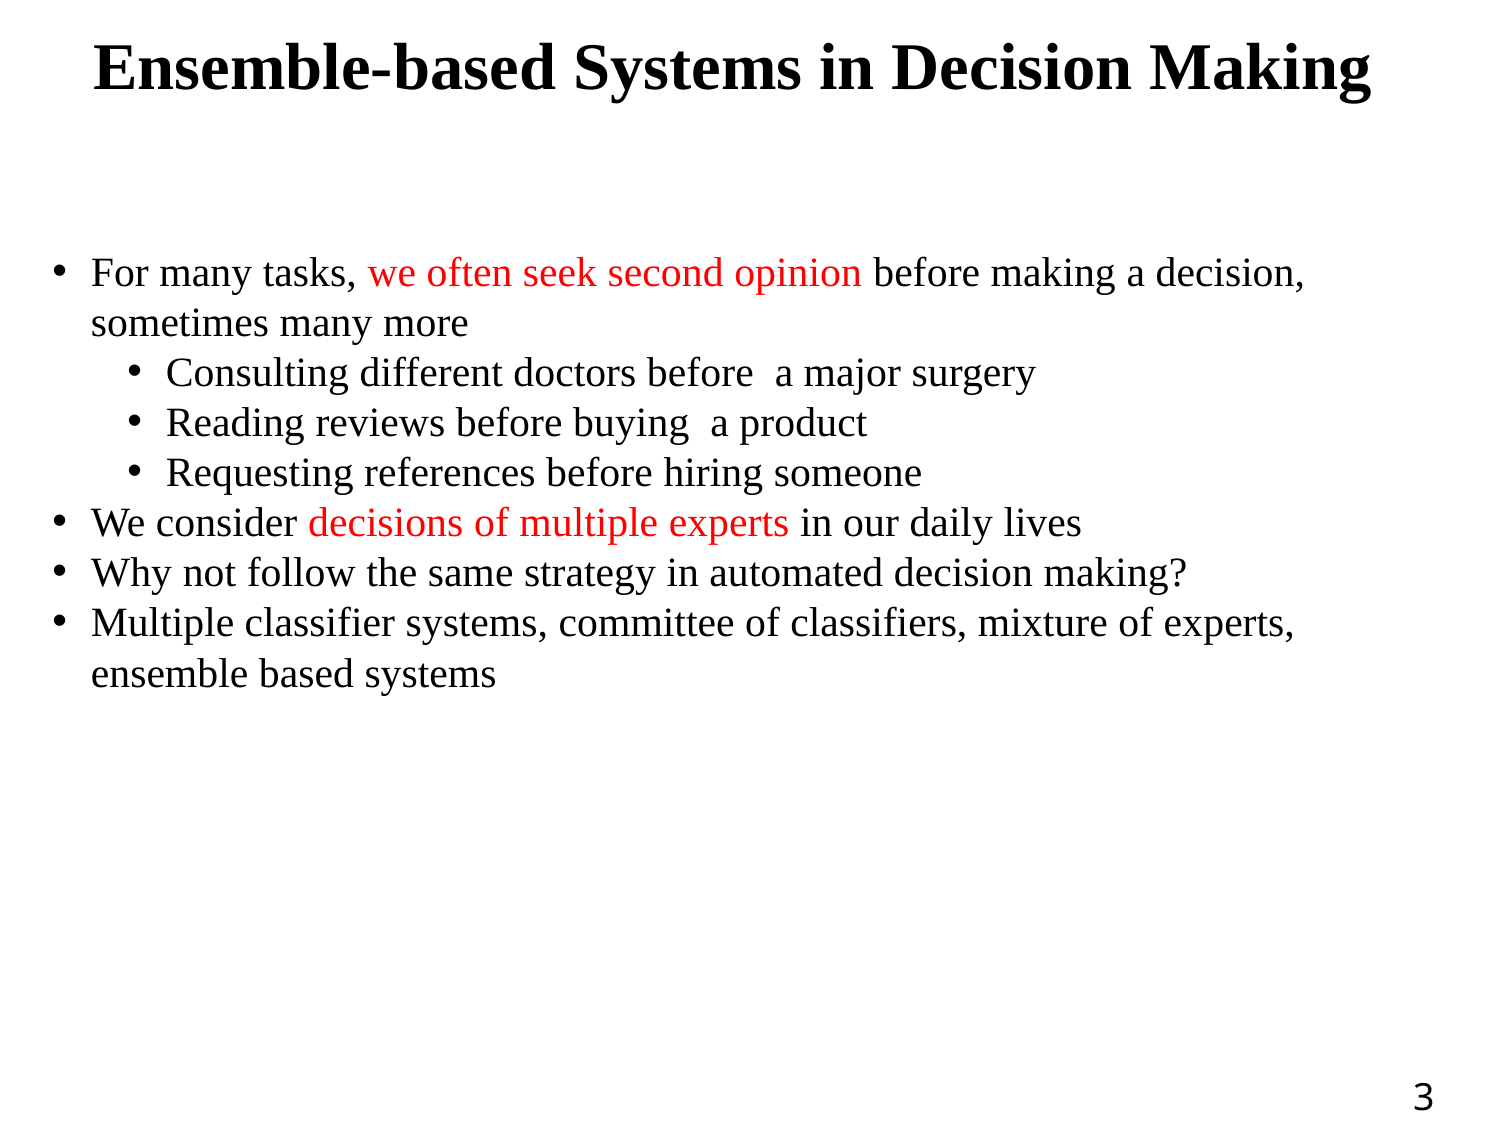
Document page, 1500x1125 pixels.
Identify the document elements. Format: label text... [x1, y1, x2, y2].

text_box Ensemble-based Systems in Decision Making [0, 15, 1500, 120]
text_box 3 [1398, 1064, 1492, 1118]
text_box For many tasks, we often seek second opinion before making a decision, sometimes many more Consulting different doctors before a major surgery Reading reviews before buying a product Requesting references before hiring someone We consider decisions of multiple experts in our daily lives Why not follow the same strategy in automated decision making? Multiple classifier systems, committee of classifiers, mixture of experts, ensemble based systems [37, 237, 1473, 858]
